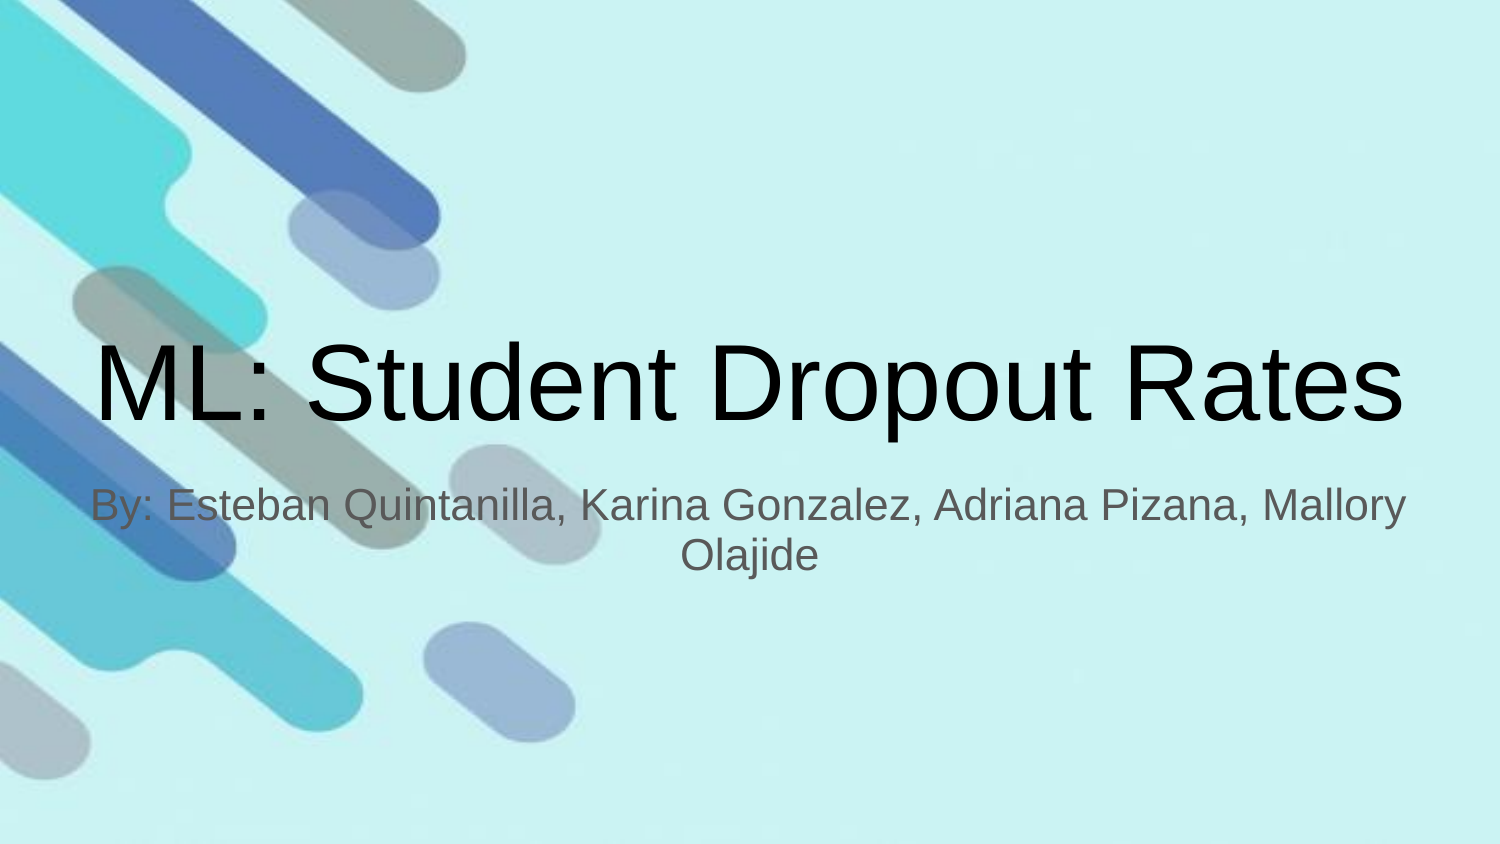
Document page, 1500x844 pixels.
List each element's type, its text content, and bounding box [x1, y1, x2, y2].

subtitle By: Esteban Quintanilla, Karina Gonzalez, Adriana Pizana, Mallory Olajide [51, 464, 1449, 595]
title ML: Student Dropout Rates [51, 122, 1449, 459]
picture [0, 0, 1500, 844]
